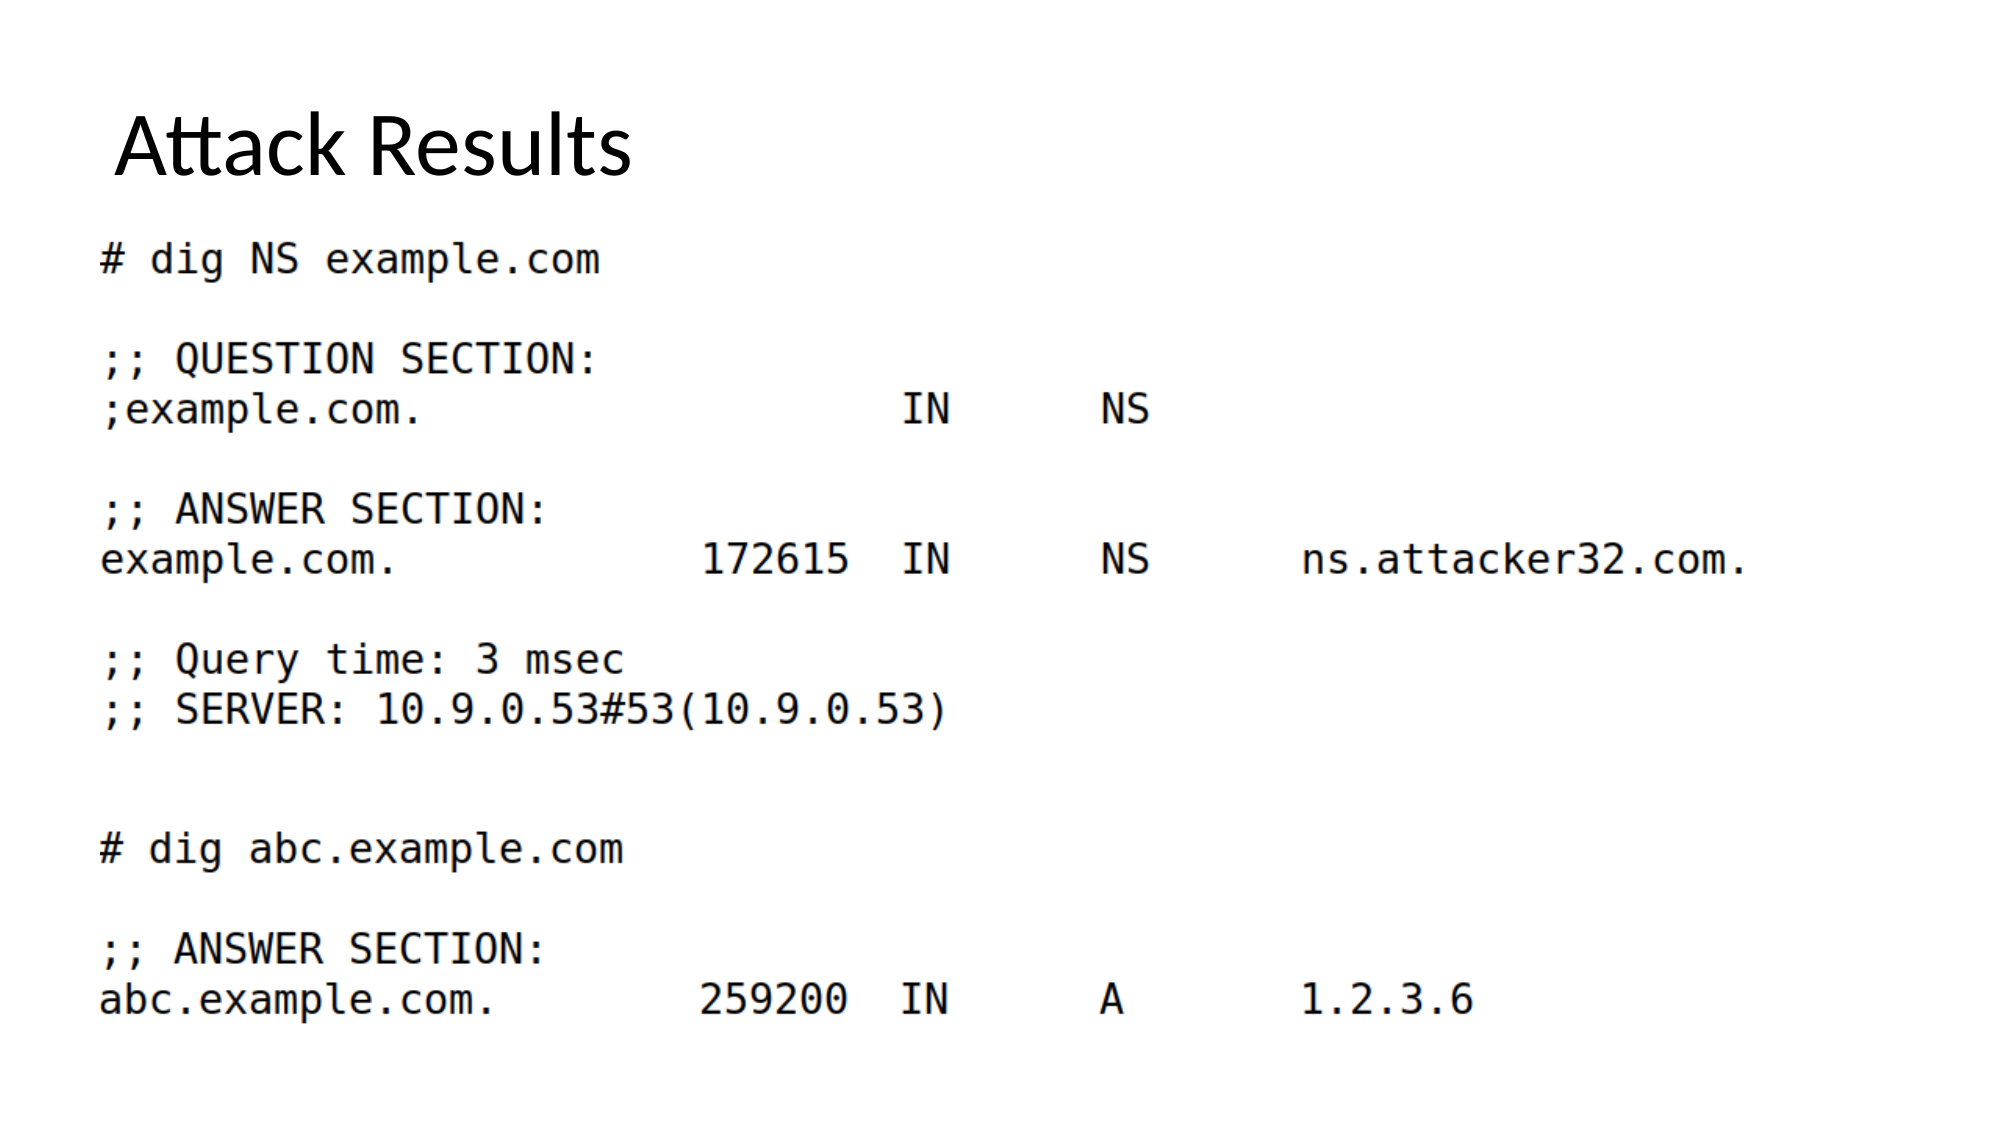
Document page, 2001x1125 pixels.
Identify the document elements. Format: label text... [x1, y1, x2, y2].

title Attack Results [99, 45, 1900, 233]
picture [100, 824, 1517, 1034]
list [100, 236, 1789, 747]
